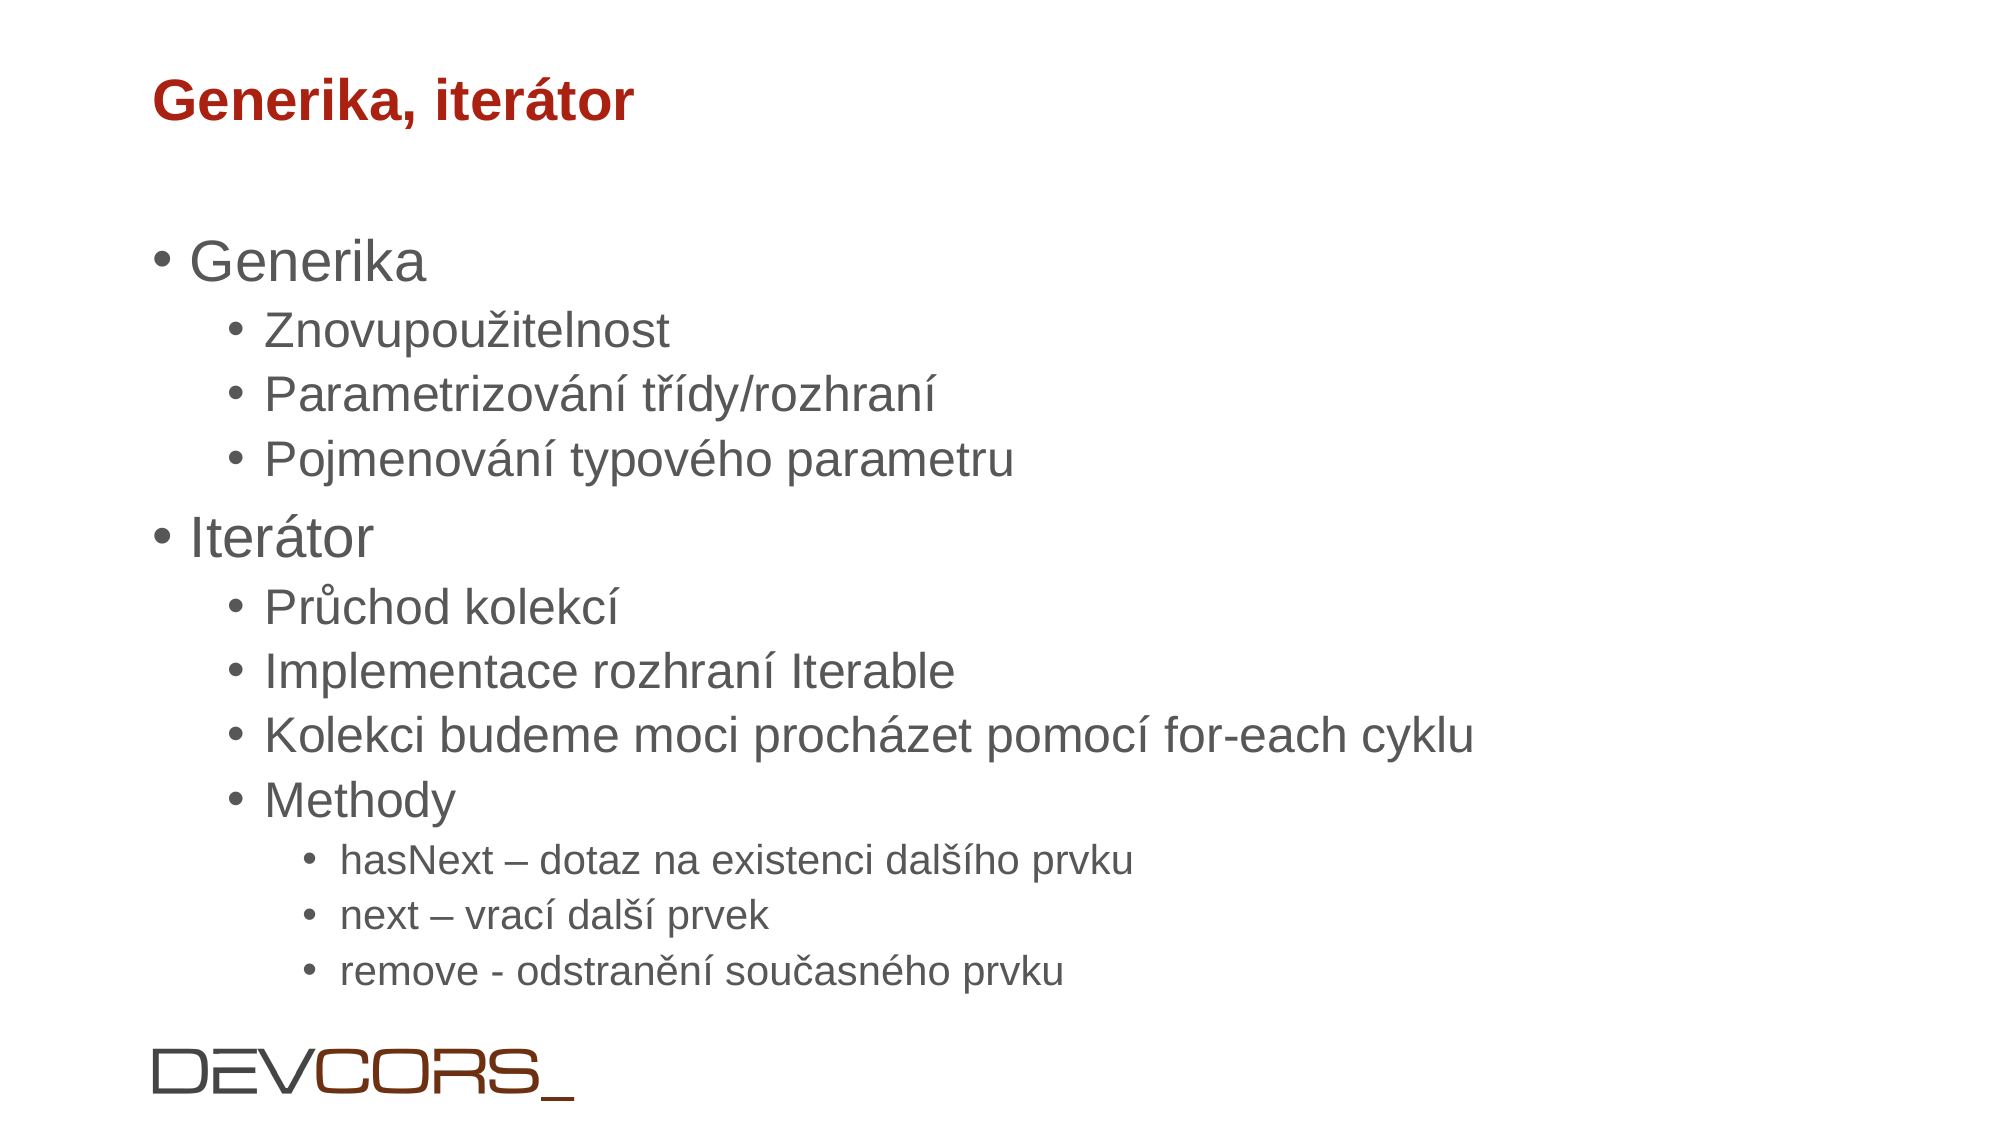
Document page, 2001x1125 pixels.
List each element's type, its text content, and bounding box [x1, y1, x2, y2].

title Generika, iterátor [137, 59, 1863, 144]
list Generika Znovupoužitelnost Parametrizování třídy/rozhraní Pojmenování typového parametru Iterátor Průchod kolekcí Implementace rozhraní Iterable Kolekci budeme moci procházet pomocí for-each cyklu Methody hasNext – dotaz na existenci dalšího prvku next – vrací další prvek remove - odstranění současného prvku [137, 223, 1863, 1014]
picture [137, 1014, 588, 1125]
